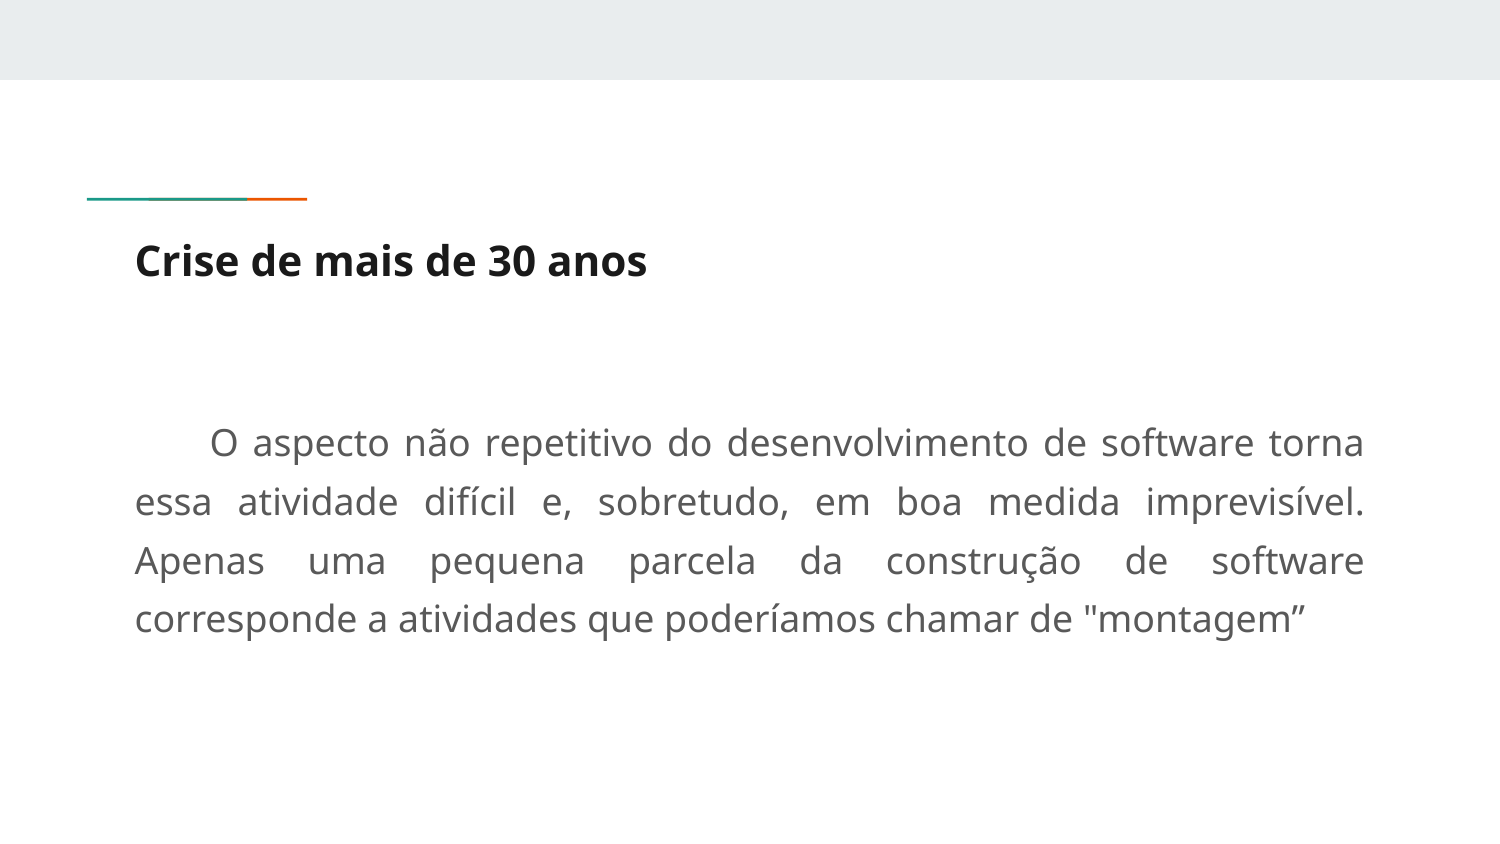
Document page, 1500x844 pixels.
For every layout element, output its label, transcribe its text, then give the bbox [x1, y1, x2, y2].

title Crise de mais de 30 anos [119, 216, 1381, 305]
list O aspecto não repetitivo do desenvolvimento de software torna essa atividade difícil e, sobretudo, em boa medida imprevisível. Apenas uma pequena parcela da construção de software corresponde a atividades que poderíamos chamar de "montagem” [119, 341, 1381, 712]
